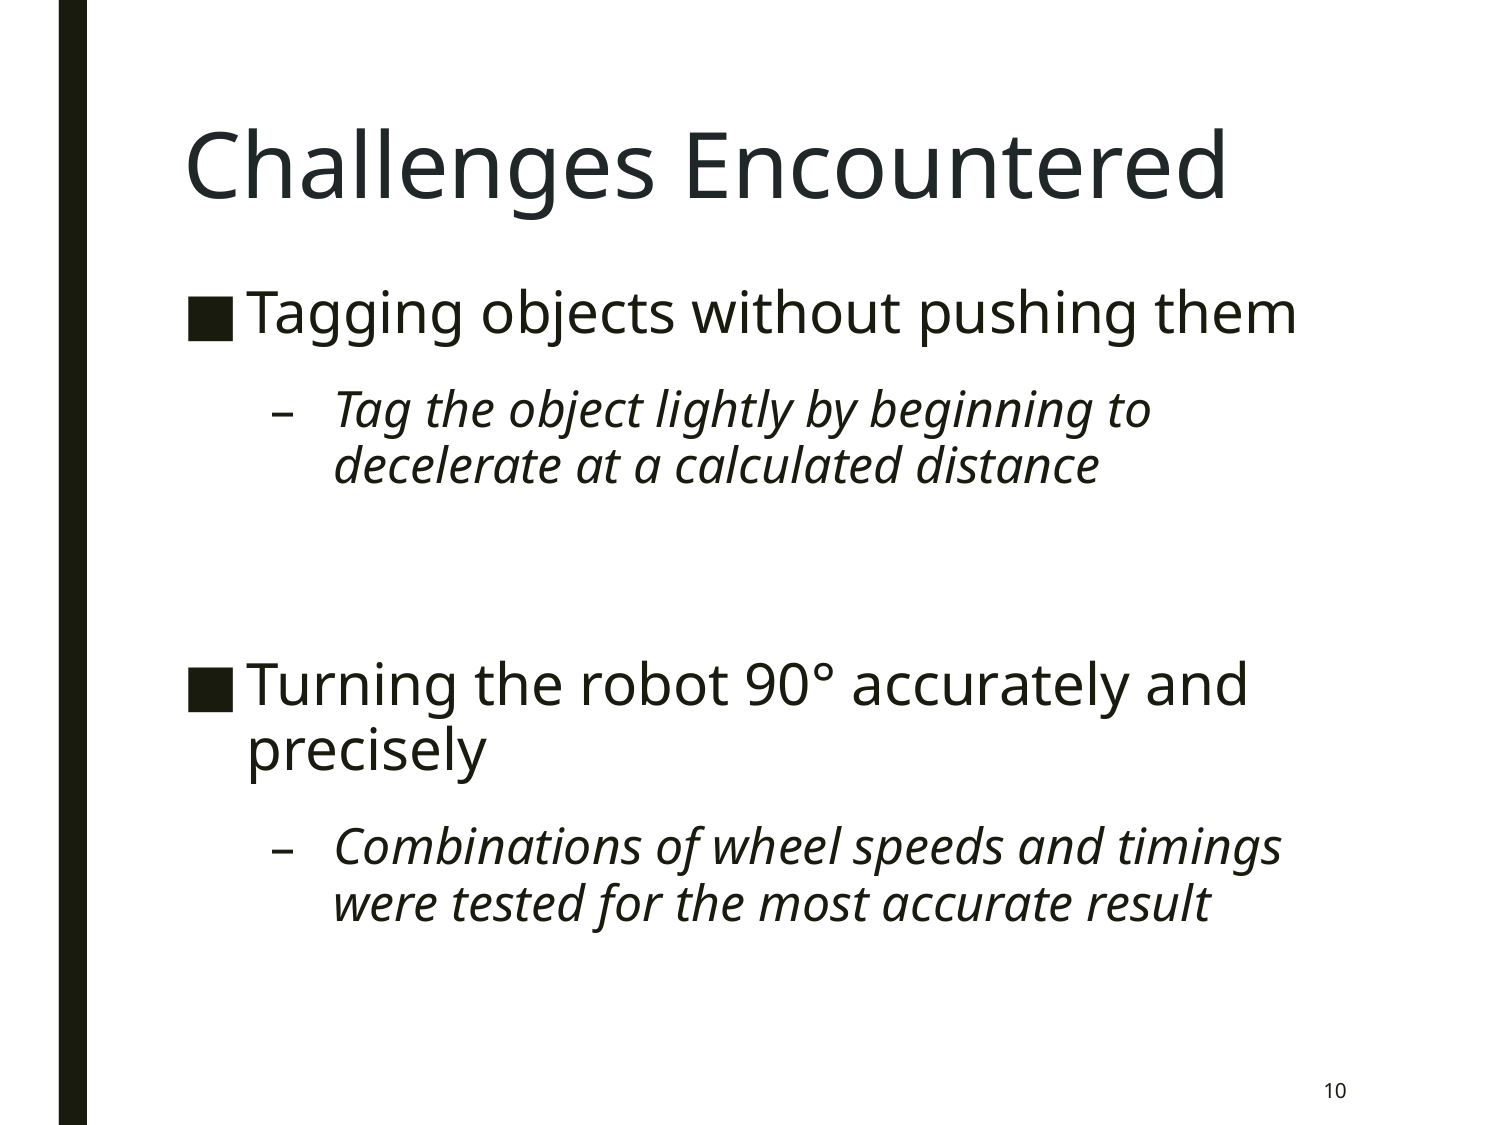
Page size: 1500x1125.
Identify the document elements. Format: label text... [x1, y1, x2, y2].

list Tagging objects without pushing them Tag the object lightly by beginning to decelerate at a calculated distance Turning the robot 90° accurately and precisely Combinations of wheel speeds and timings were tested for the most accurate result [168, 273, 1351, 963]
title Challenges Encountered [168, 112, 1351, 248]
slide_number 10 [1165, 1058, 1362, 1125]
